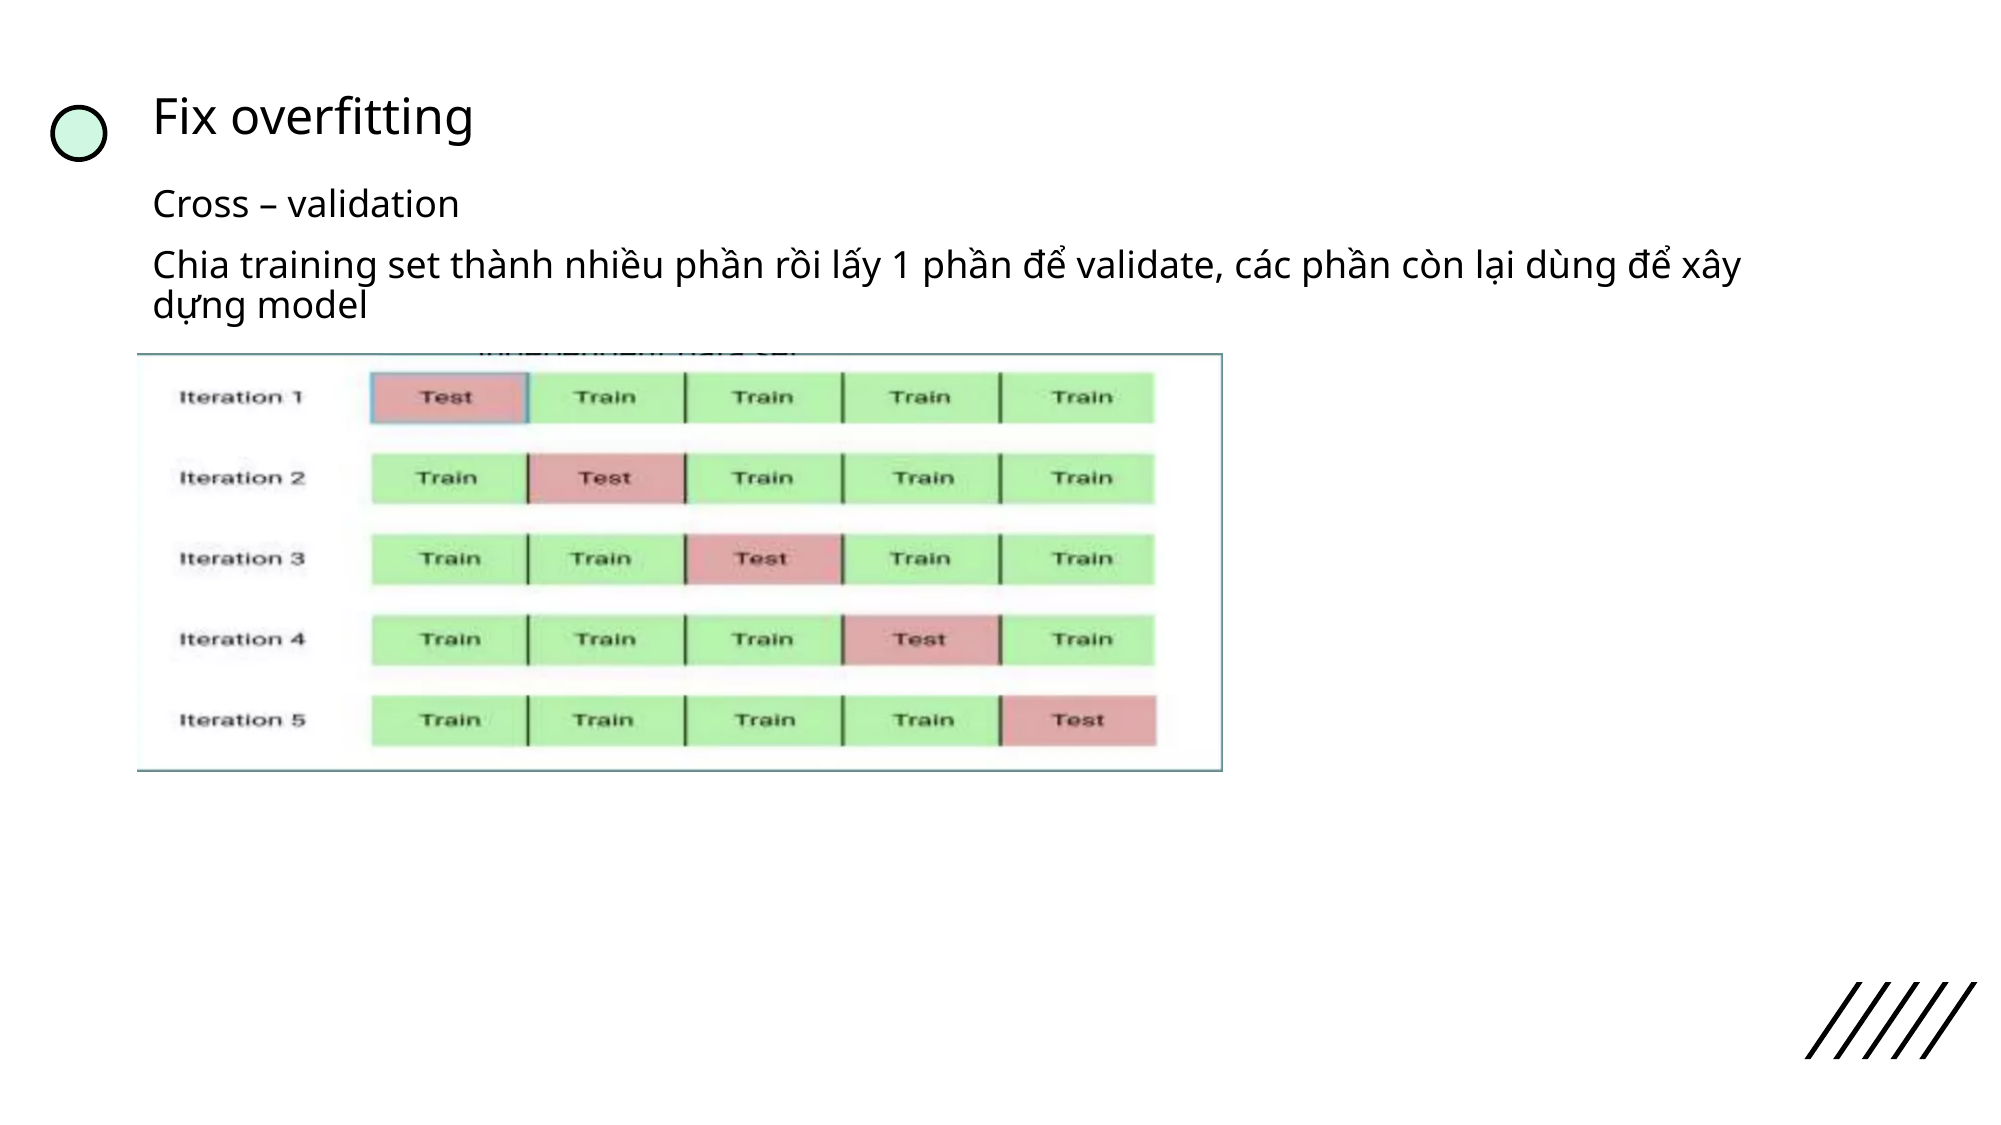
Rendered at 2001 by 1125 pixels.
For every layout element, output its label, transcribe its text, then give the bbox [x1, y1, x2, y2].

picture [137, 353, 1223, 772]
list Cross – validation Chia training set thành nhiều phần rồi lấy 1 phần để validate, các phần còn lại dùng để xây dựng model [137, 177, 1863, 892]
title Fix overfitting [137, 59, 1863, 177]
